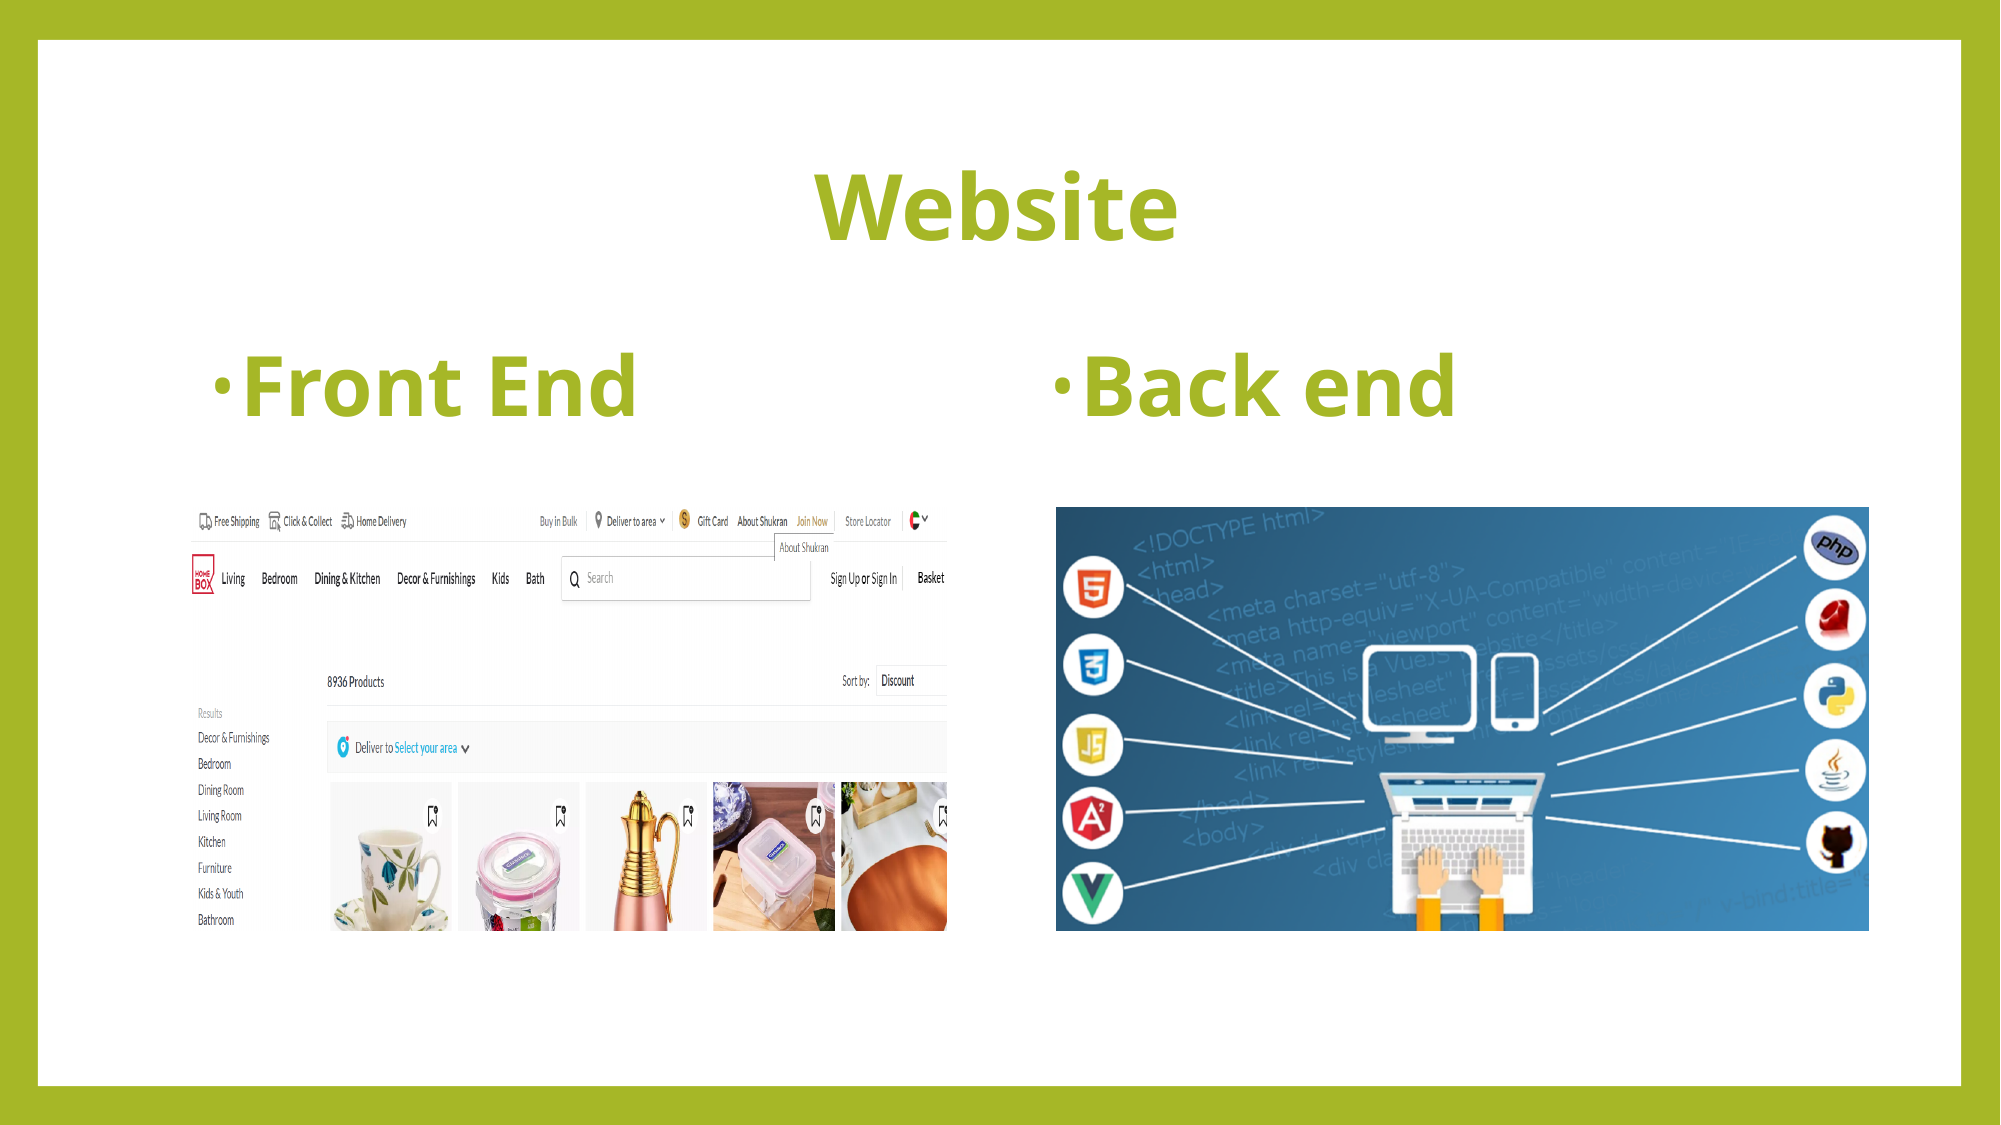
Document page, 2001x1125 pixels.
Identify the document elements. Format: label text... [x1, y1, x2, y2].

picture [1056, 506, 1870, 931]
list Back end [1028, 337, 1809, 998]
list Front End [187, 337, 968, 998]
picture [191, 506, 947, 931]
title Website [187, 99, 1808, 323]
